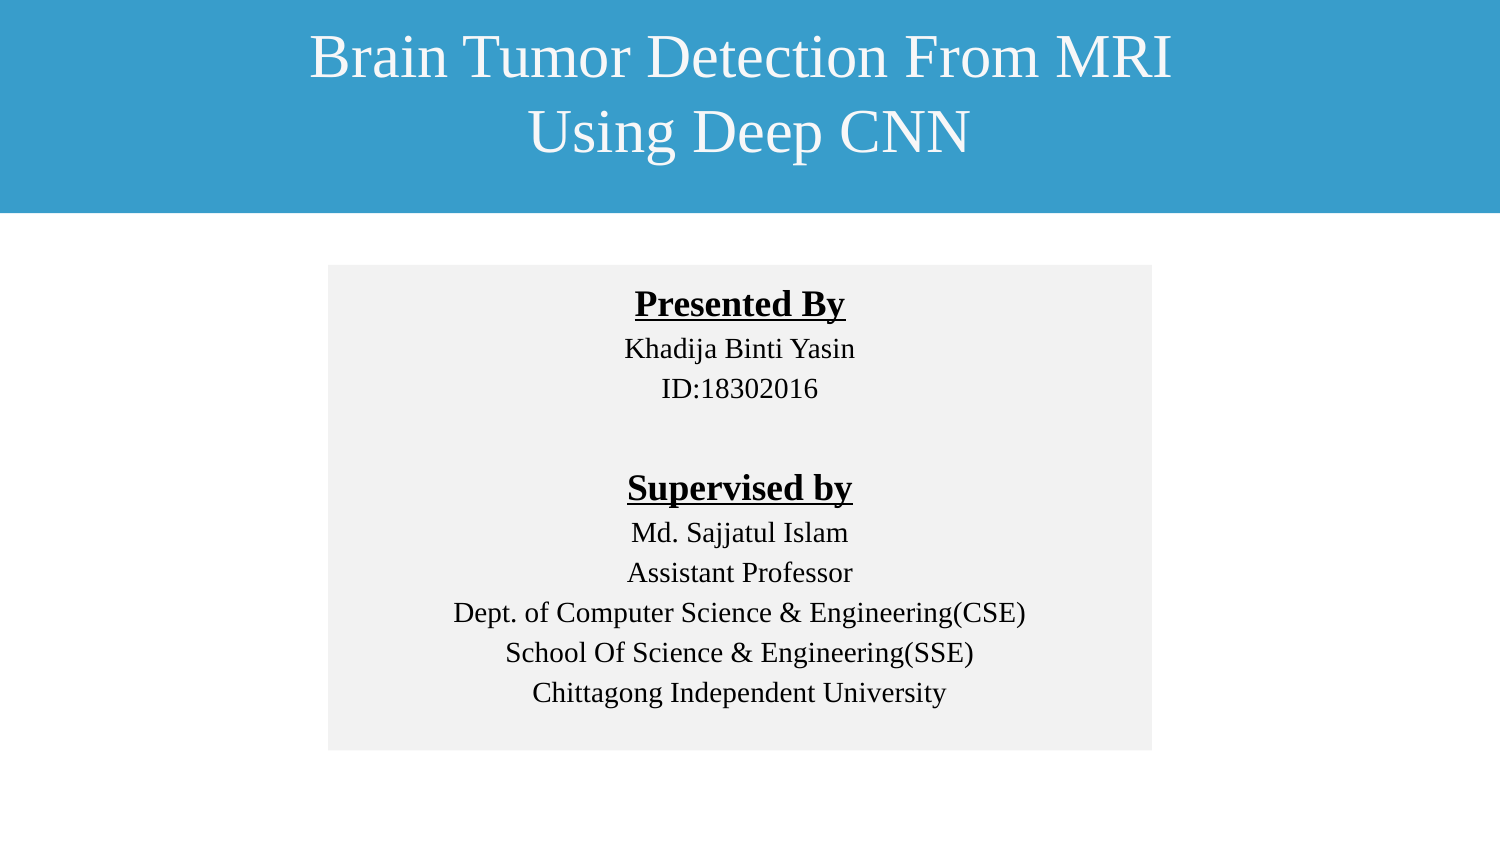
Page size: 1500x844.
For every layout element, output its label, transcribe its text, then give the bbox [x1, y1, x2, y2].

text_box Presented By Khadija Binti Yasin ID:18302016 Supervised by Md. Sajjatul Islam Assistant Professor Dept. of Computer Science & Engineering(CSE) School Of Science & Engineering(SSE) Chittagong Independent University [328, 264, 1152, 751]
text_box Brain Tumor Detection From MRI Using Deep CNN [0, 0, 1500, 214]
